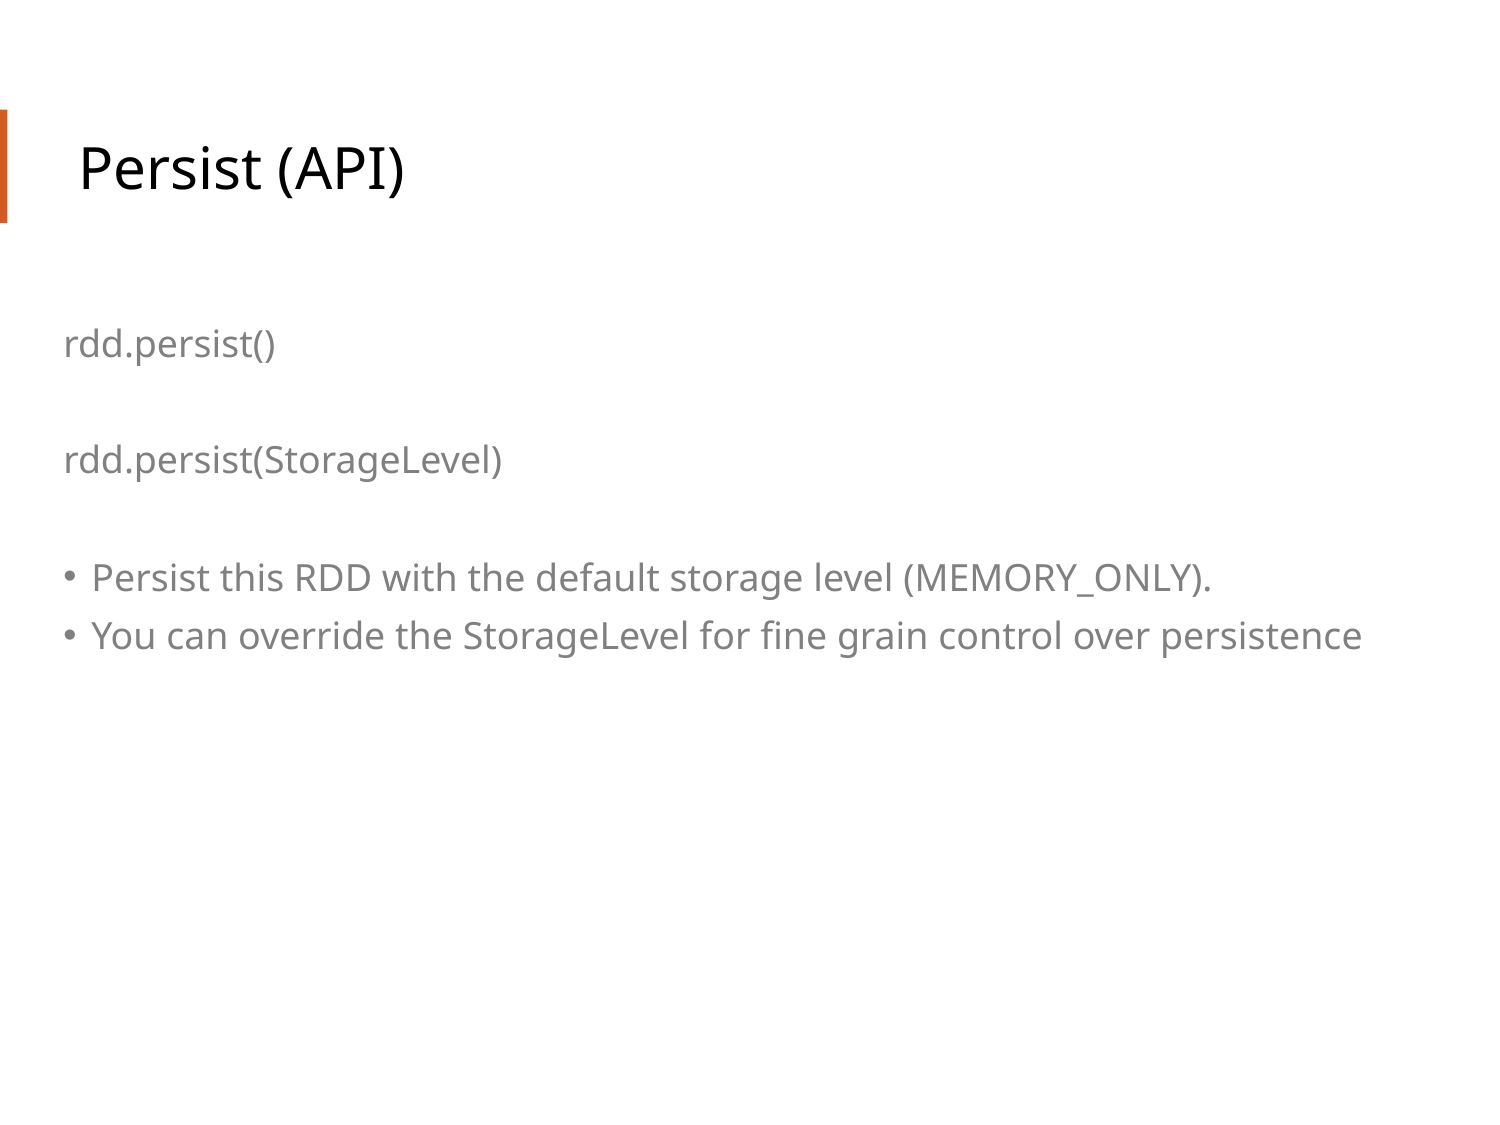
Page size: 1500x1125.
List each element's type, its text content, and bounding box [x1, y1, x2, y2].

title Persist (API) [63, 99, 1283, 234]
text_box rdd.persist() rdd.persist(StorageLevel) Persist this RDD with the default storage level (MEMORY_ONLY). You can override the StorageLevel for fine grain control over persistence [63, 298, 1406, 782]
